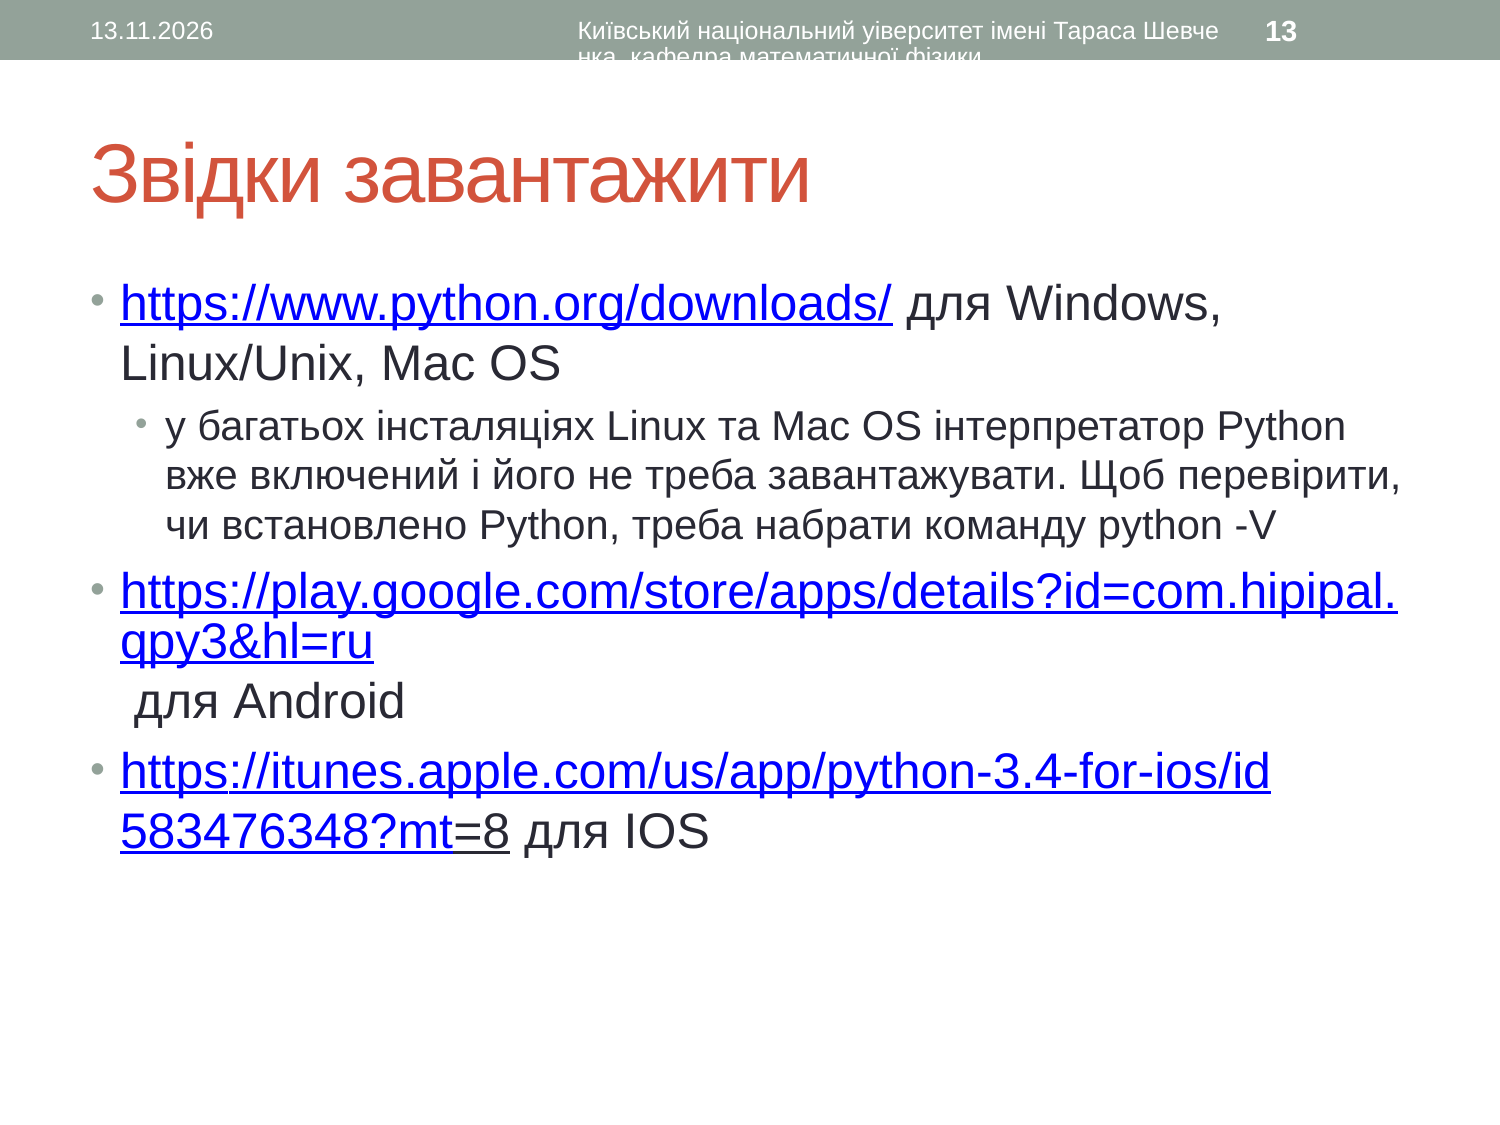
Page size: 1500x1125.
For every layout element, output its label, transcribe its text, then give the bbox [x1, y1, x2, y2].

slide_number 13 [1250, 3, 1425, 57]
title Звідки завантажити [75, 87, 1425, 250]
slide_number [75, 3, 550, 57]
list https://www.python.org/downloads/ для Windows, Linux/Unix, Mac OS у багатьох інсталяціях Linux та Mac OS інтерпретатор Python вже включений і його не треба завантажувати. Щоб перевірити, чи встановлено Python, треба набрати команду python -V https://play.google.com/store/apps/details?id=com.hipipal.qpy3&hl=ru для Android https://itunes.apple.com/us/app/python-3.4-for-ios/id583476348?mt=8 для IOS [75, 262, 1425, 1063]
footer Київський національний уіверситет імені Тараса Шевченка, кафедра математичної фізики [562, 3, 1238, 57]
